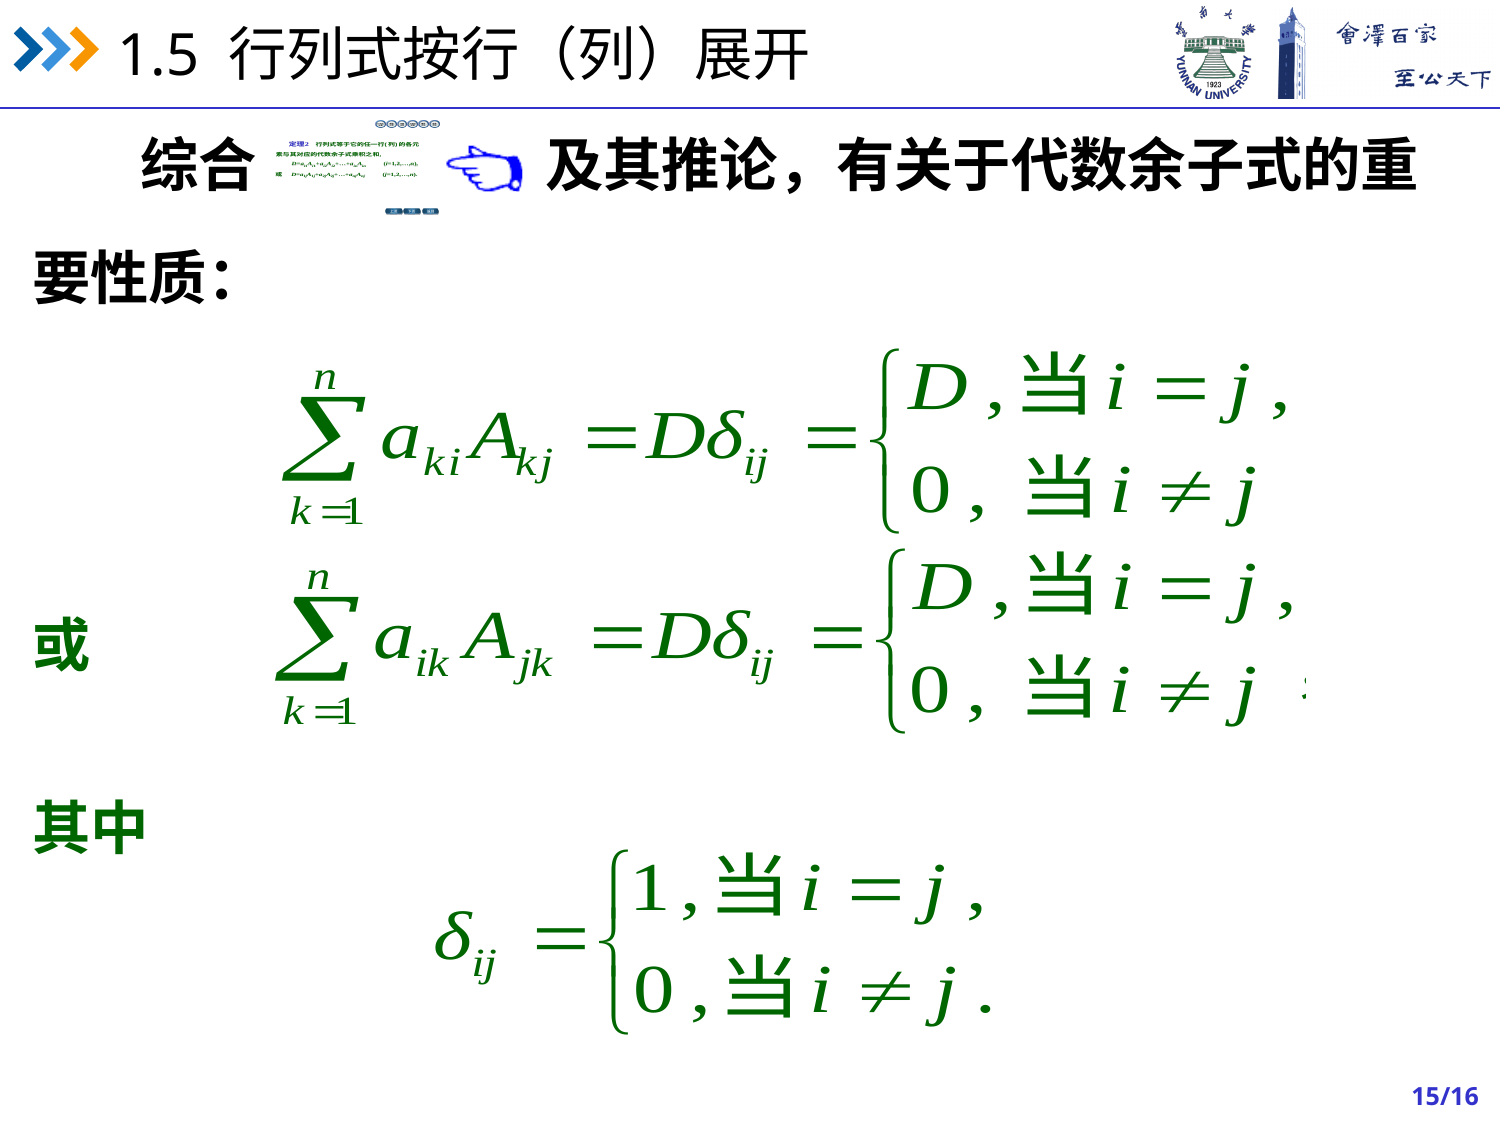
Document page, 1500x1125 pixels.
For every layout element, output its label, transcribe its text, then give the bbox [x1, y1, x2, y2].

picture [1272, 6, 1496, 99]
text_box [263, 119, 441, 215]
picture [442, 141, 526, 201]
picture [1175, 6, 1256, 99]
text_box 或 [17, 600, 131, 686]
text_box 综合 [125, 121, 263, 206]
text_box 要性质： [17, 233, 349, 319]
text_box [269, 333, 1299, 533]
text_box 及其推论，有关于代数余子式的重 [530, 121, 1500, 206]
text_box 其中 [17, 783, 193, 869]
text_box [422, 834, 1000, 1048]
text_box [262, 533, 1306, 747]
